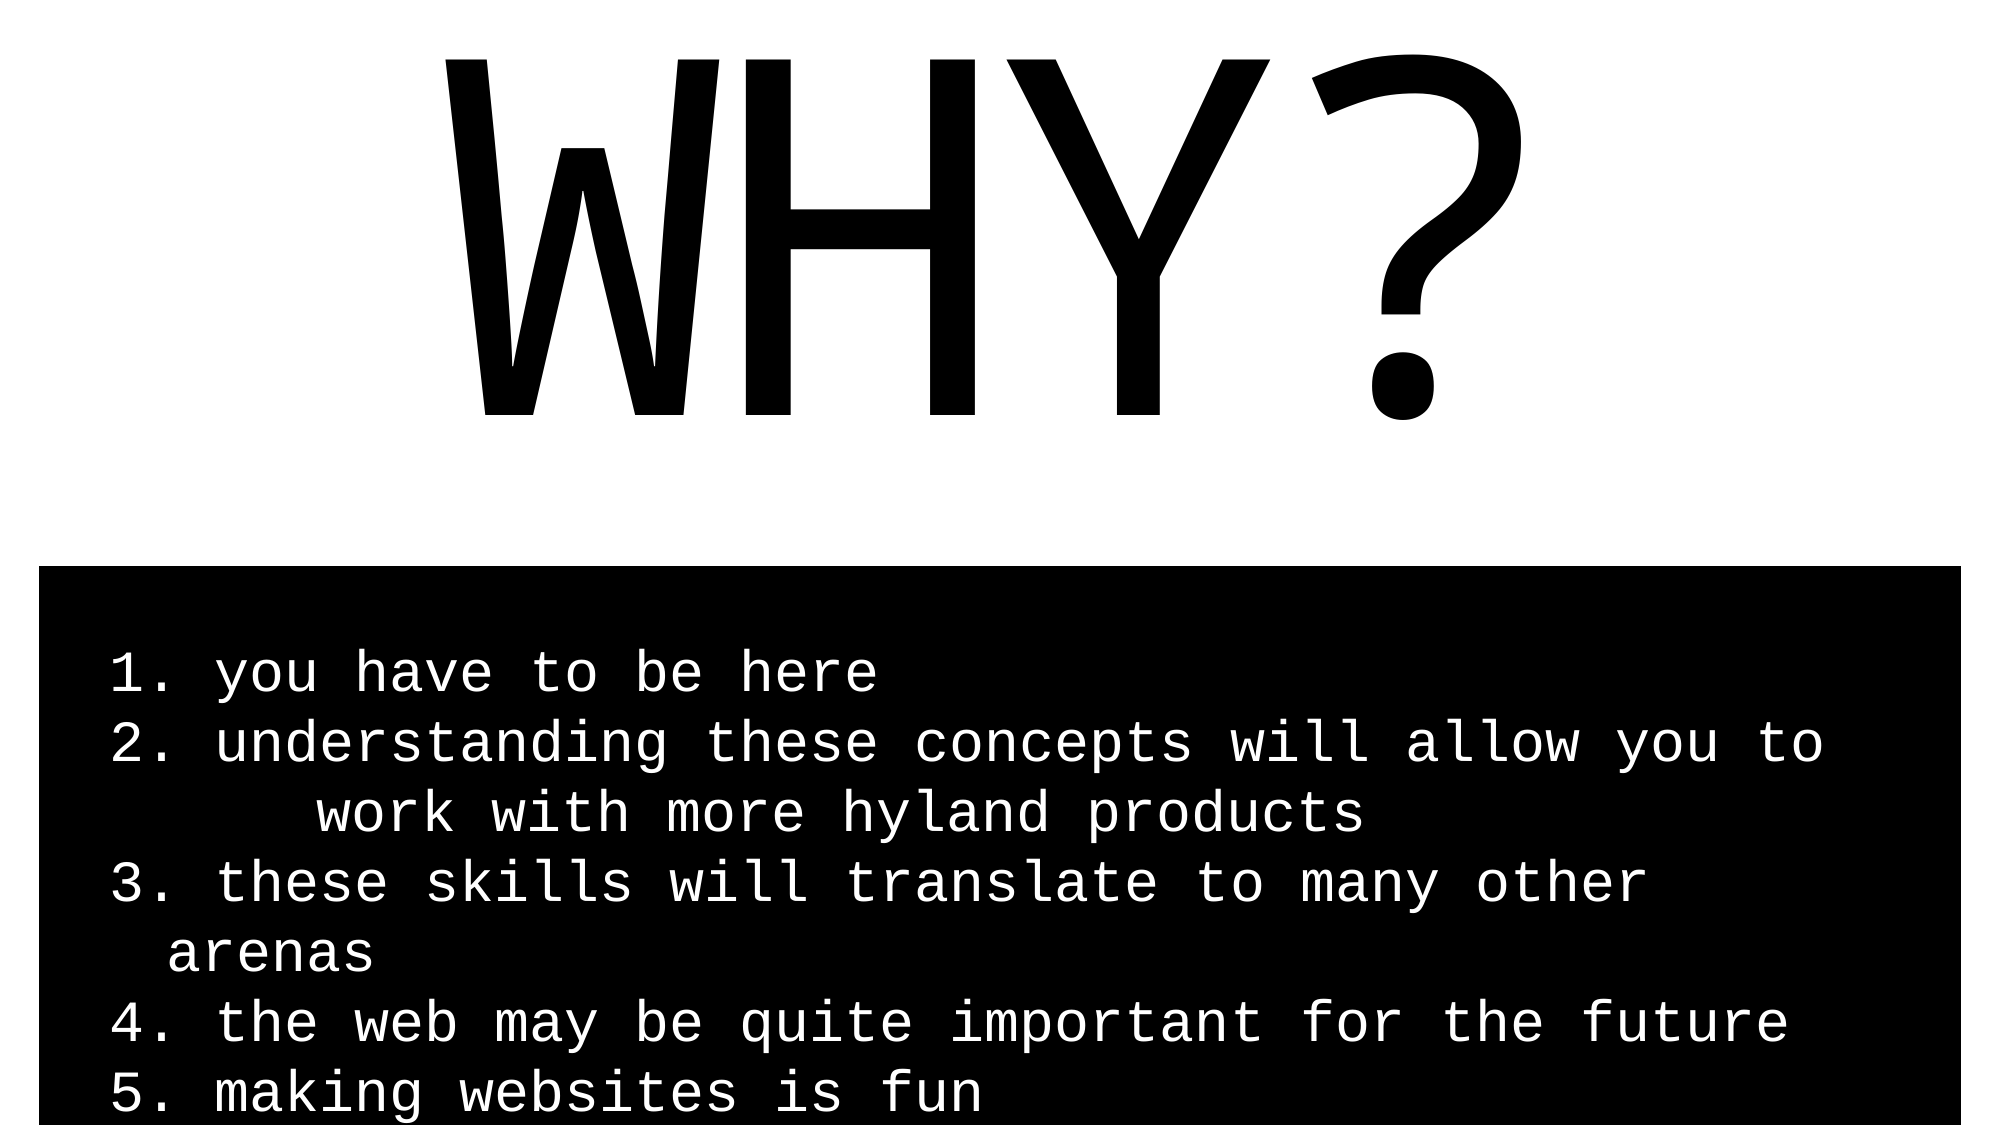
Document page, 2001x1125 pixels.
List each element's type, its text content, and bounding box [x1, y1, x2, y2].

text_box [38, 565, 1962, 1125]
text_box you have to be here understanding these concepts will allow you to work with more hyland products these skills will translate to many other arenas the web may be quite important for the future making websites is fun [95, 625, 1905, 1125]
text_box WHY? [0, 38, 2000, 524]
